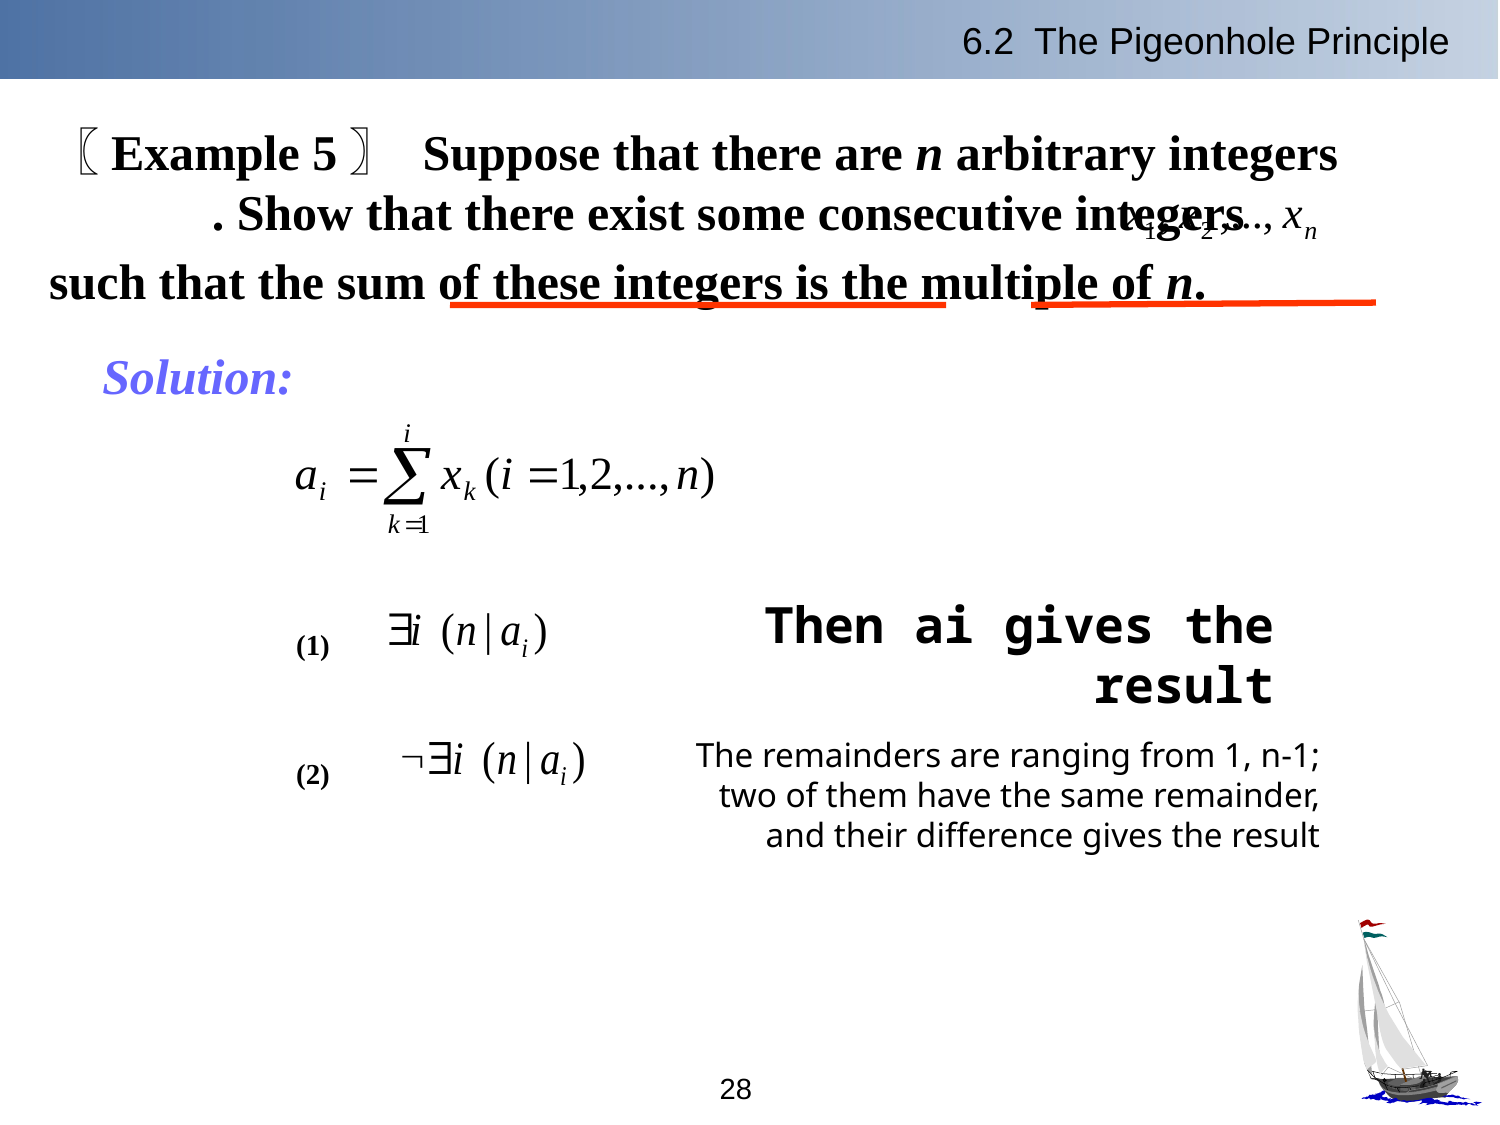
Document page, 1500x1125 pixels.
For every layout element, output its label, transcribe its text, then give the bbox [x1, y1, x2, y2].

text_box 6.2 The Pigeonhole Principle [900, 9, 1475, 70]
picture [0, 0, 1500, 79]
slide_number 28 [666, 1049, 768, 1125]
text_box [34, 112, 1447, 322]
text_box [281, 585, 1457, 669]
text_box Then ai gives the result [597, 677, 1289, 713]
text_box The remainders are ranging from 1, n-1; two of them have the same remainder, and their difference gives the result [644, 806, 1336, 861]
text_box Solution: [87, 337, 1263, 413]
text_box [281, 714, 1457, 798]
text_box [287, 412, 726, 544]
